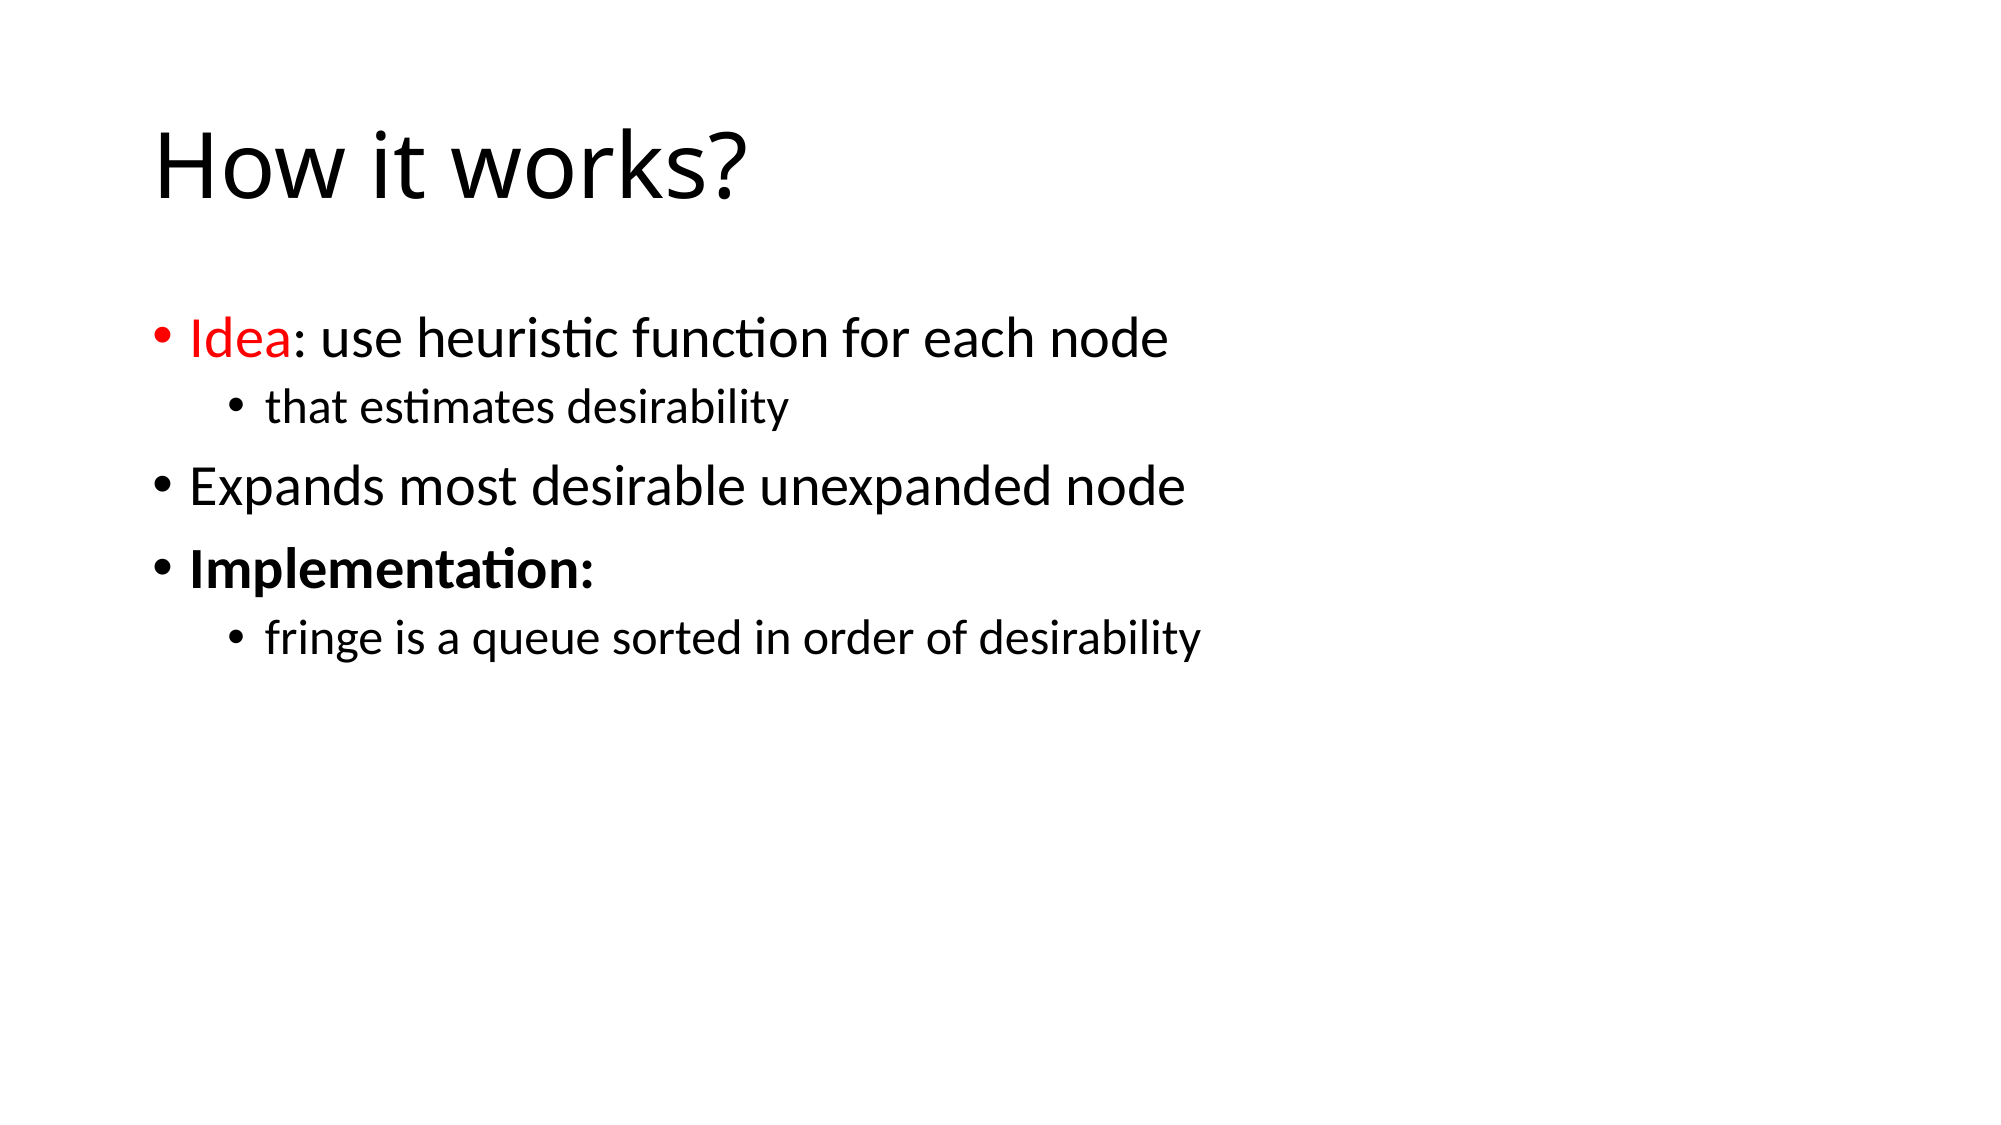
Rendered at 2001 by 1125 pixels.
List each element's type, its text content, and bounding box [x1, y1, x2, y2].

list Idea: use heuristic function for each node that estimates desirability Expands most desirable unexpanded node Implementation: fringe is a queue sorted in order of desirability [137, 299, 1863, 1014]
title How it works? [137, 59, 1863, 278]
